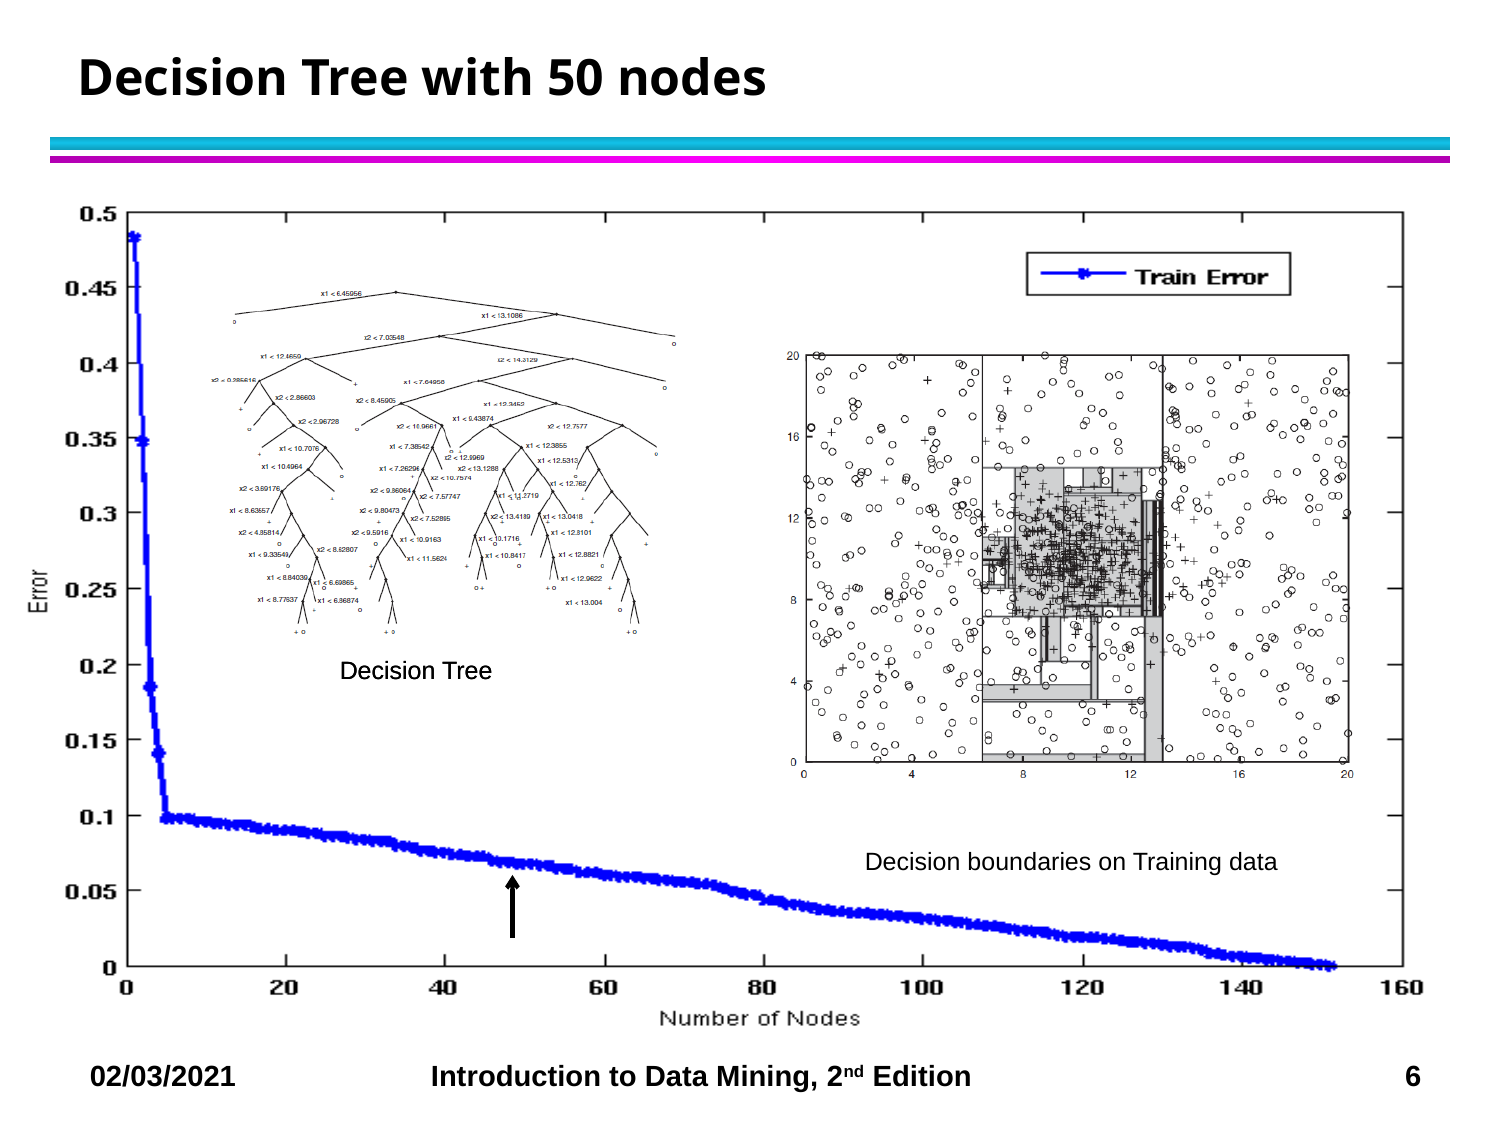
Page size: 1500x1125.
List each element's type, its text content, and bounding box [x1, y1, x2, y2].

picture [762, 337, 1375, 788]
picture [181, 264, 682, 640]
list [12, 199, 1438, 1038]
title Decision Tree with 50 nodes [62, 24, 1421, 113]
